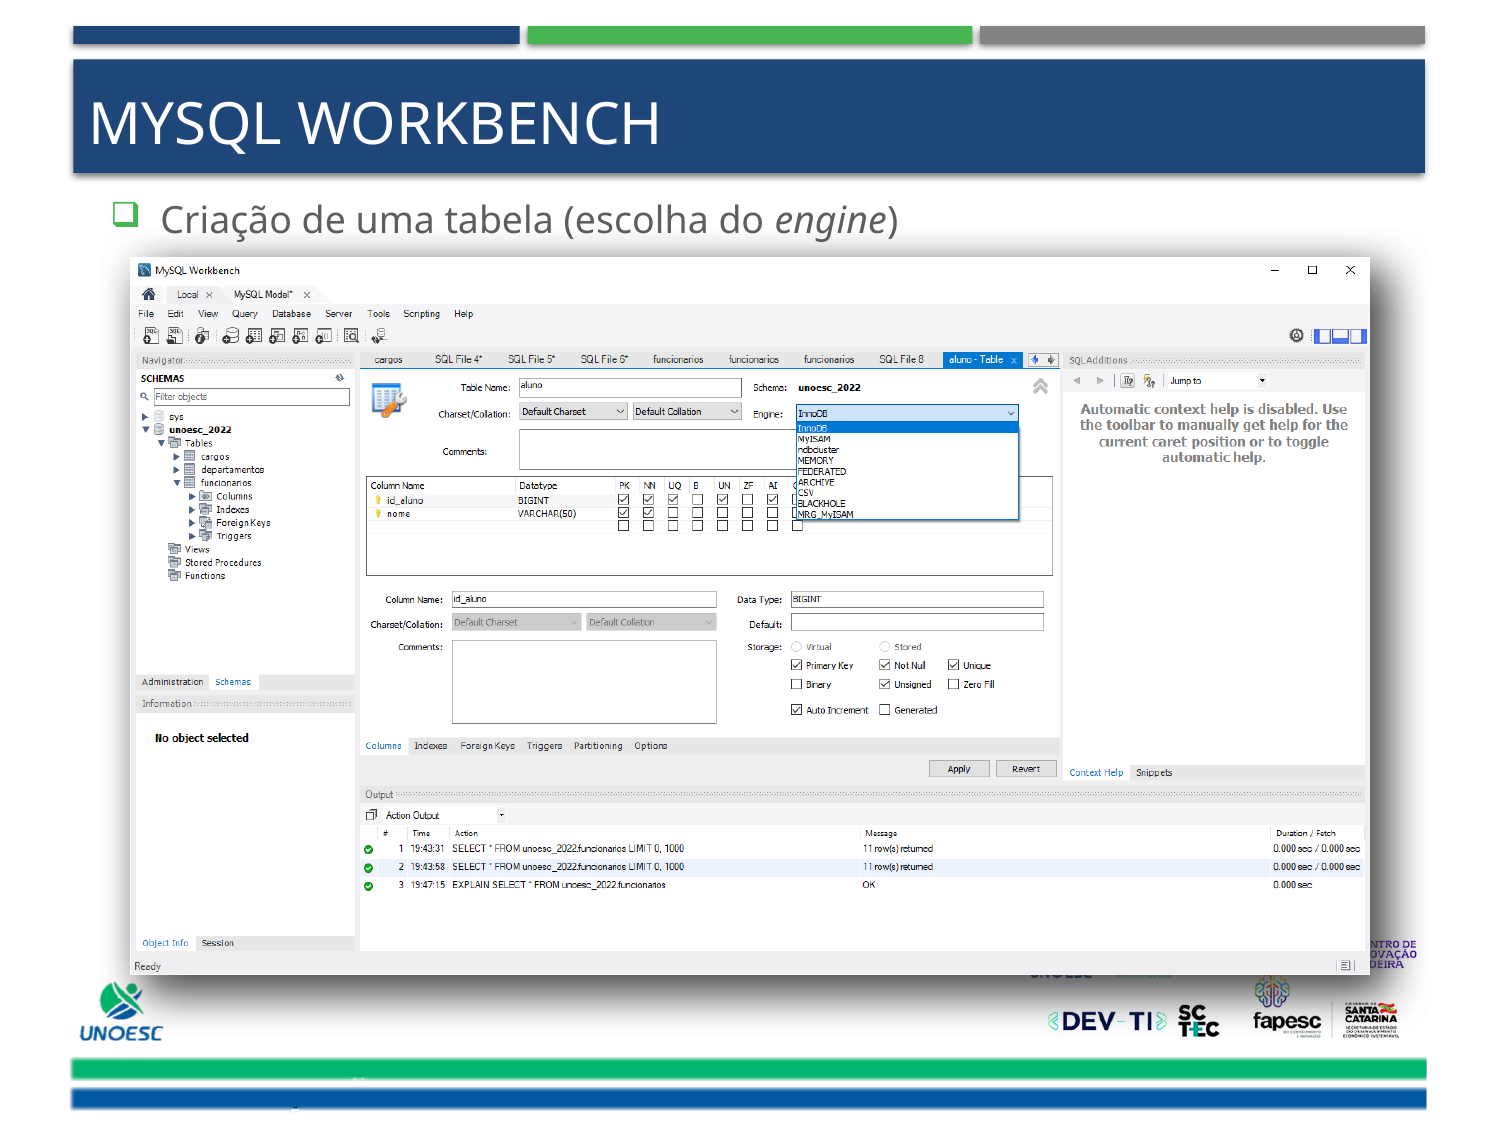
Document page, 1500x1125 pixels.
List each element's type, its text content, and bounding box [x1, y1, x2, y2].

list Criação de uma tabela (escolha do engine) [95, 188, 1406, 962]
title MySQL Workbench [73, 59, 1406, 164]
picture [23, 200, 1500, 1125]
